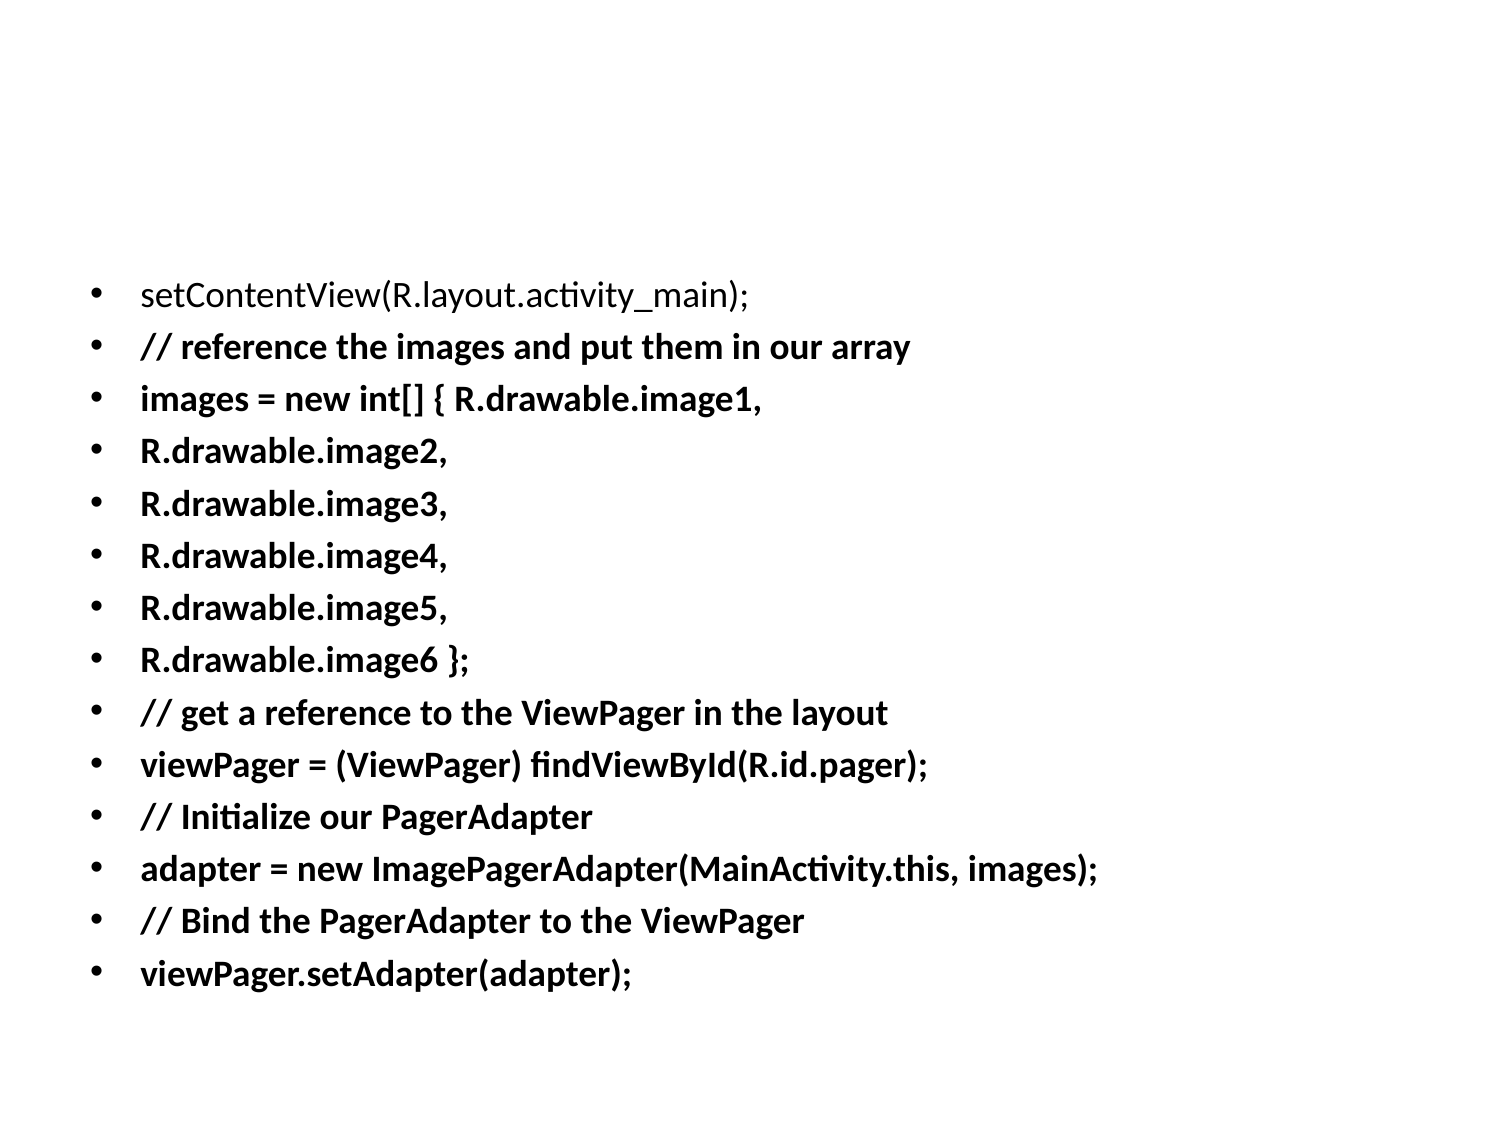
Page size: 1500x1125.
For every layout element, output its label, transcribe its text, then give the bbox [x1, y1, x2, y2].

list setContentView(R.layout.activity_main); // reference the images and put them in our array images = new int[] { R.drawable.image1, R.drawable.image2, R.drawable.image3, R.drawable.image4, R.drawable.image5, R.drawable.image6 }; // get a reference to the ViewPager in the layout viewPager = (ViewPager) findViewById(R.id.pager); // Initialize our PagerAdapter adapter = new ImagePagerAdapter(MainActivity.this, images); // Bind the PagerAdapter to the ViewPager viewPager.setAdapter(adapter); [75, 262, 1425, 1005]
